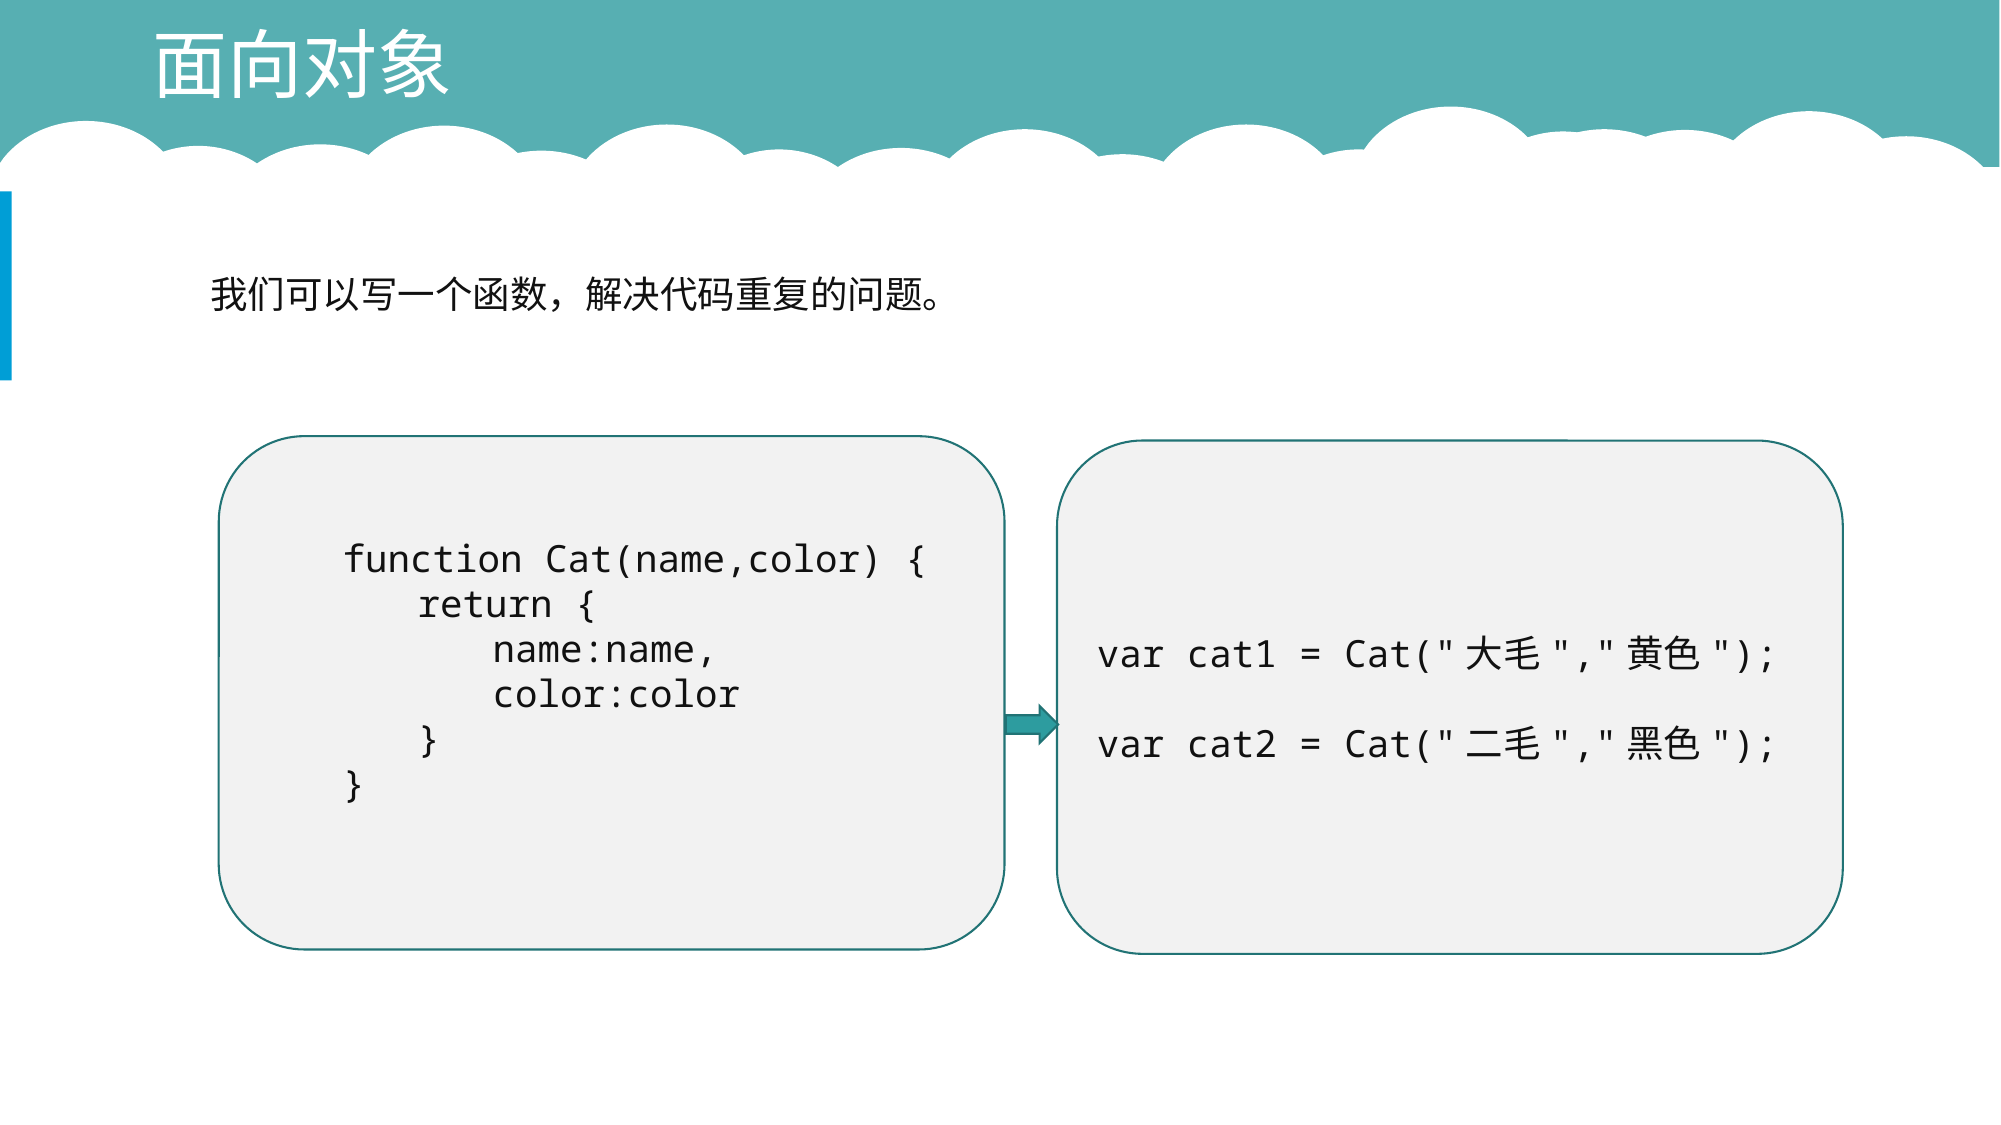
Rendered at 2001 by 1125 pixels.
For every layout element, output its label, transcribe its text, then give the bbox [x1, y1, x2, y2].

text_box 我们可以写一个函数，解决代码重复的问题。 [195, 264, 1754, 324]
title 面向对象 [137, 9, 1863, 129]
text_box [0, 191, 12, 381]
text_box function Cat(name,color) { return { name:name, color:color } } [217, 435, 1006, 951]
text_box [1004, 703, 1060, 746]
text_box var cat1 = Cat("大毛","黄色"); var cat2 = Cat("二毛","黑色"); [1055, 439, 1844, 955]
